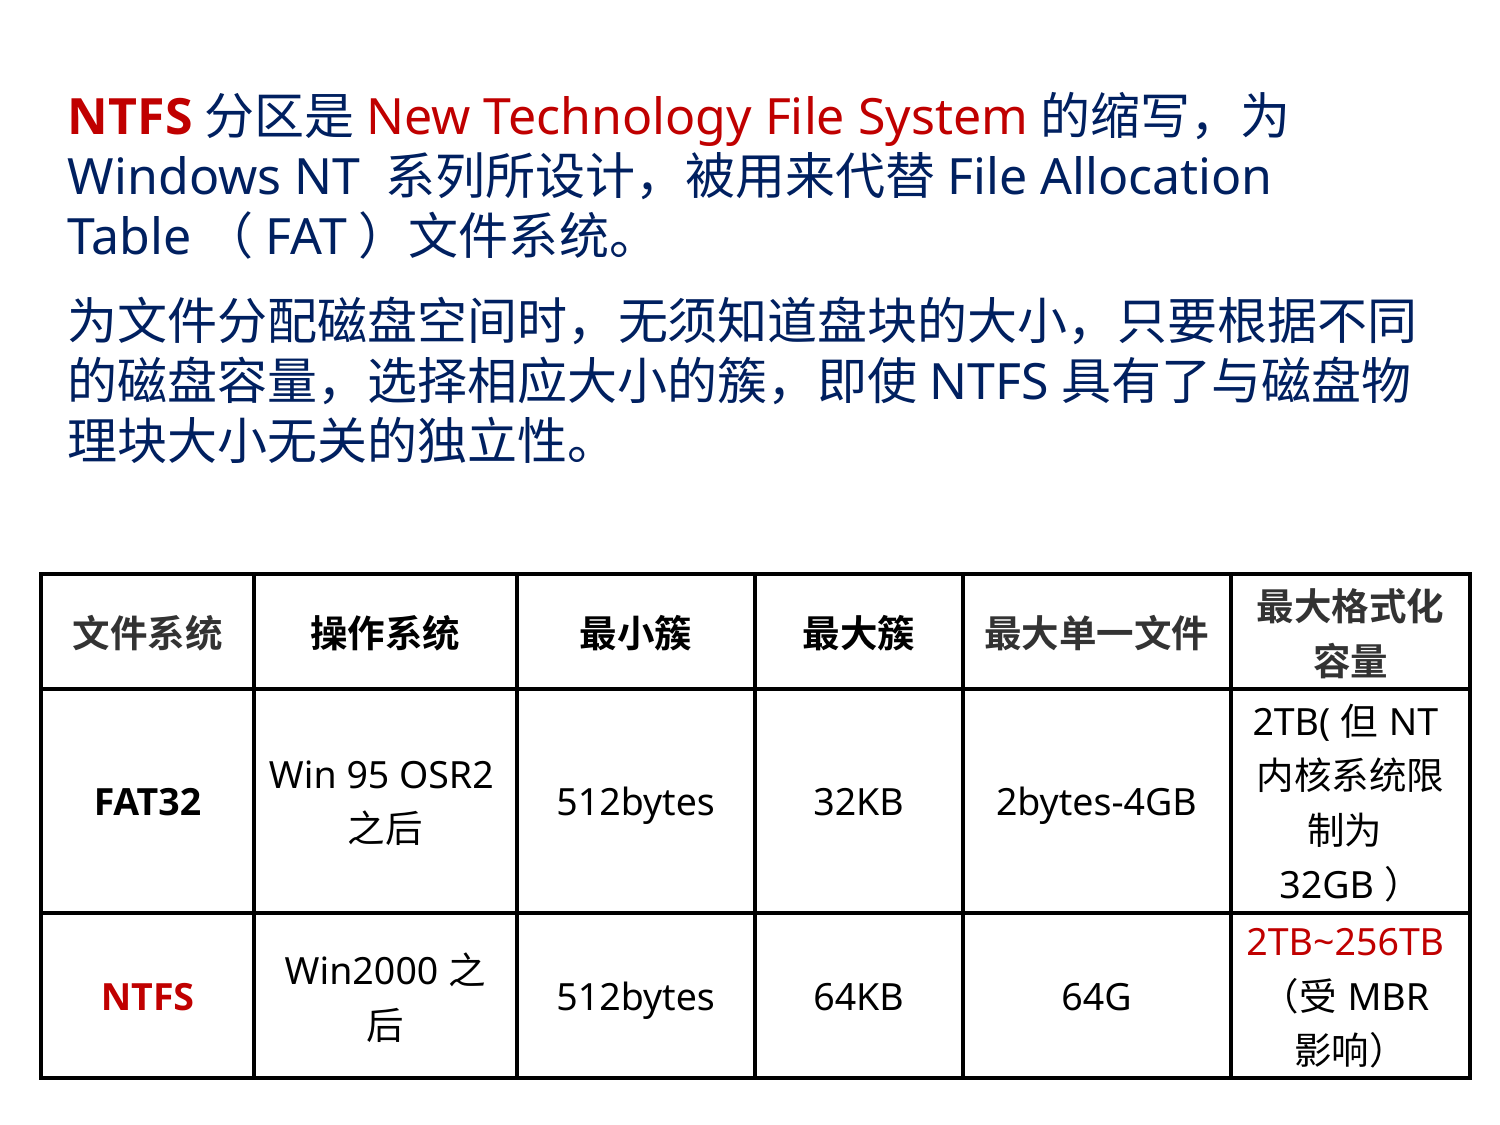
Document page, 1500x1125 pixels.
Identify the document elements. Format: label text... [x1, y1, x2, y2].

table_cell 512bytes [519, 691, 753, 911]
table_cell FAT32 [43, 691, 252, 911]
table_cell 64KB [757, 915, 961, 1076]
text_box NTFS分区是New Technology File System的缩写，为Windows NT 系列所设计，被用来代替File Allocation Table（FAT）文件系统。 为文件分配磁盘空间时，无须知道盘块的大小，只要根据不同的磁盘容量，选择相应大小的簇，即使NTFS具有了与磁盘物理块大小无关的独立性。 [53, 76, 1459, 477]
table_header 最大单一文件 [965, 576, 1229, 687]
table_header 文件系统 [43, 576, 252, 687]
table_cell 32KB [757, 691, 961, 911]
table_cell NTFS [43, 915, 252, 1076]
table_cell Win 95 OSR2之后 [256, 691, 515, 911]
table_cell 2TB~256TB（受MBR影响） [1233, 915, 1468, 1076]
table_cell 2bytes-4GB [965, 691, 1229, 911]
table_cell 2TB(但NT内核系统限制为32GB） [1233, 691, 1468, 911]
table_cell 64G [965, 915, 1229, 1076]
table_cell Win2000之后 [256, 915, 515, 1076]
table_header 最小簇 [519, 576, 753, 687]
table_header 最大簇 [757, 576, 961, 687]
table_cell 512bytes [519, 915, 753, 1076]
table_header 操作系统 [256, 576, 515, 687]
table_header 最大格式化容量 [1233, 576, 1468, 687]
